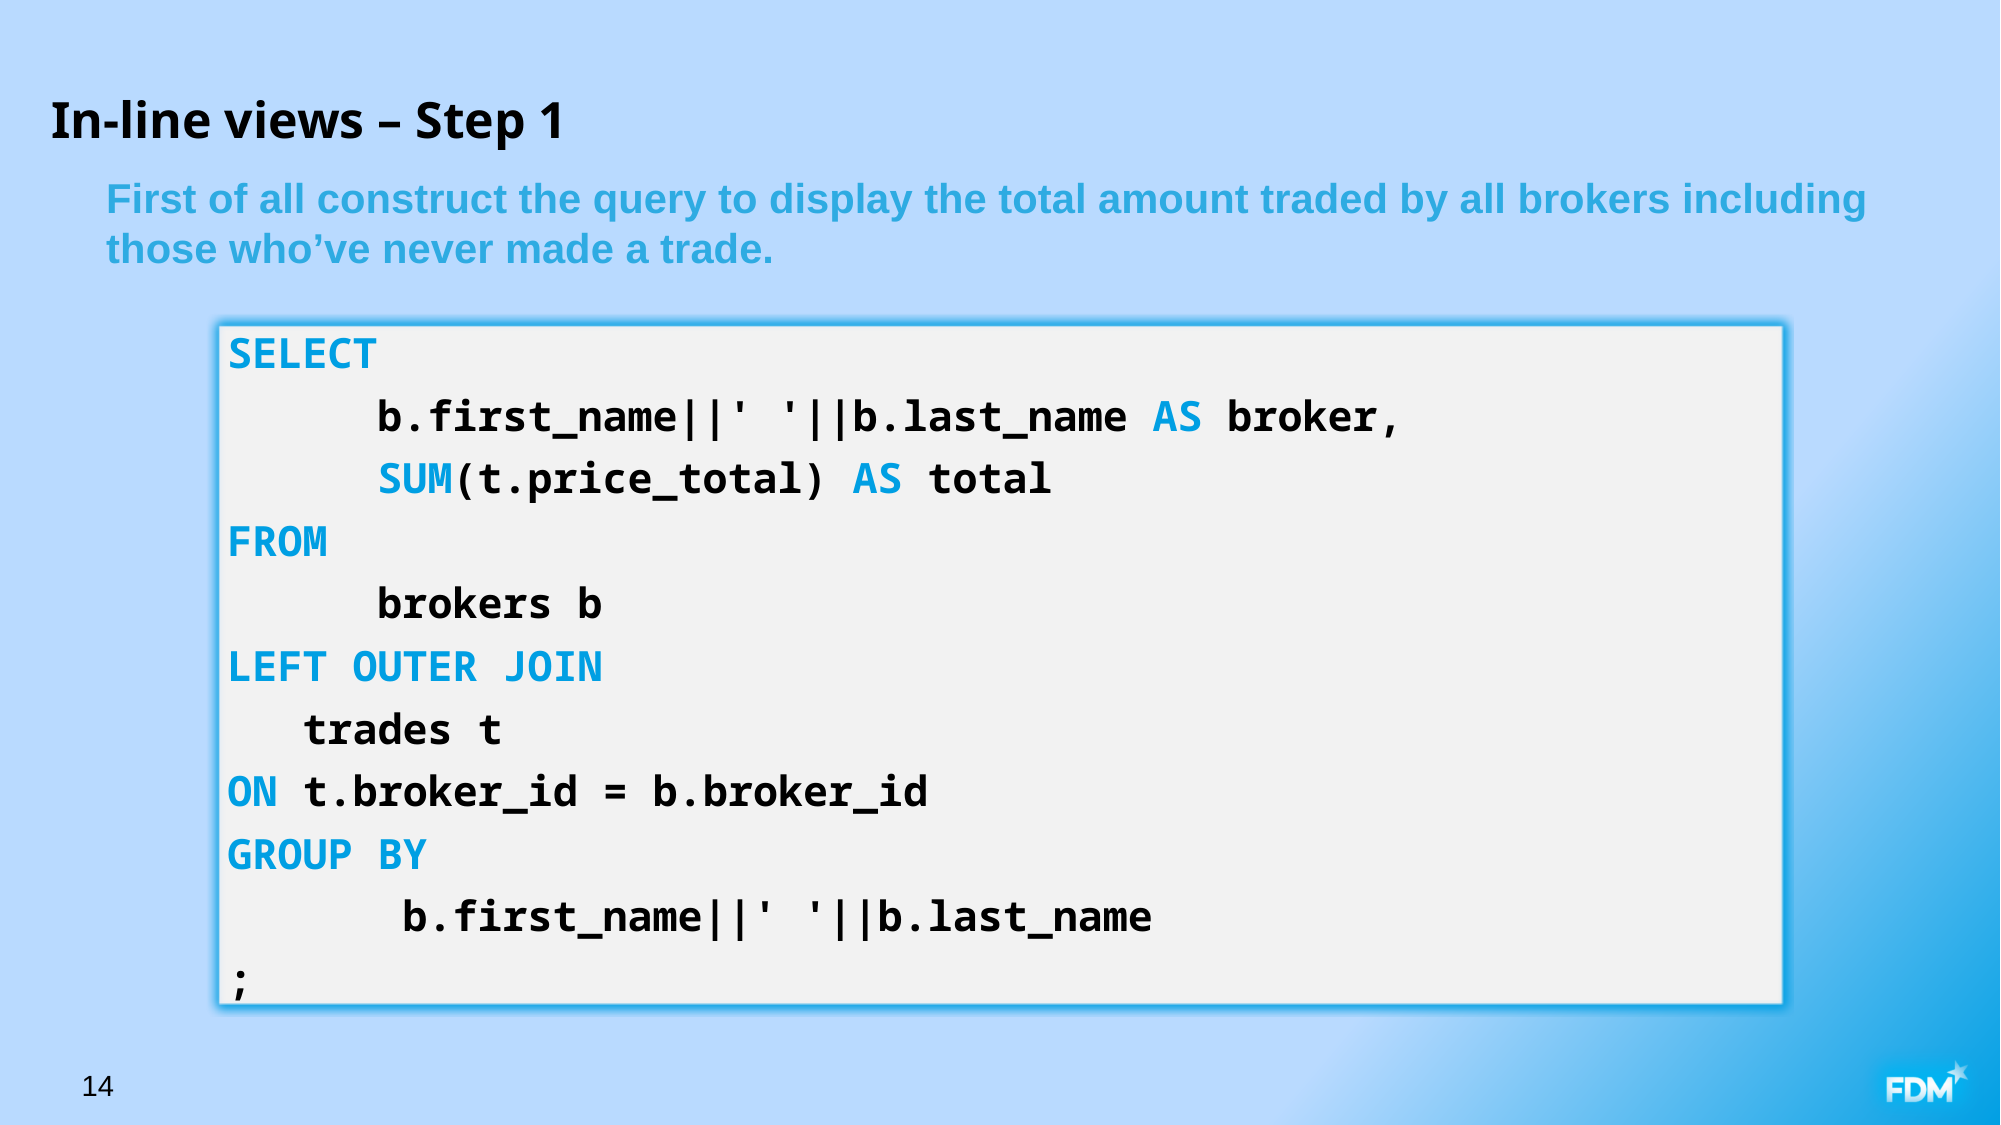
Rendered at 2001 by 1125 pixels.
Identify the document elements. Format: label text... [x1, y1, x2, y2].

picture [1858, 1029, 2000, 1125]
slide_number 14 [66, 1060, 534, 1110]
text_box In-line views – Step 1 [39, 76, 1879, 159]
text_box First of all construct the query to display the total amount traded by all brokers including those who’ve never made a trade. [94, 160, 1898, 284]
text_box SELECT b.first_name||' '||b.last_name AS broker, SUM(t.price_total) AS total FROM brokers b LEFT OUTER JOIN trades t ON t.broker_id = b.broker_id GROUP BY b.first_name||' '||b.last_name ; [230, 337, 1774, 997]
